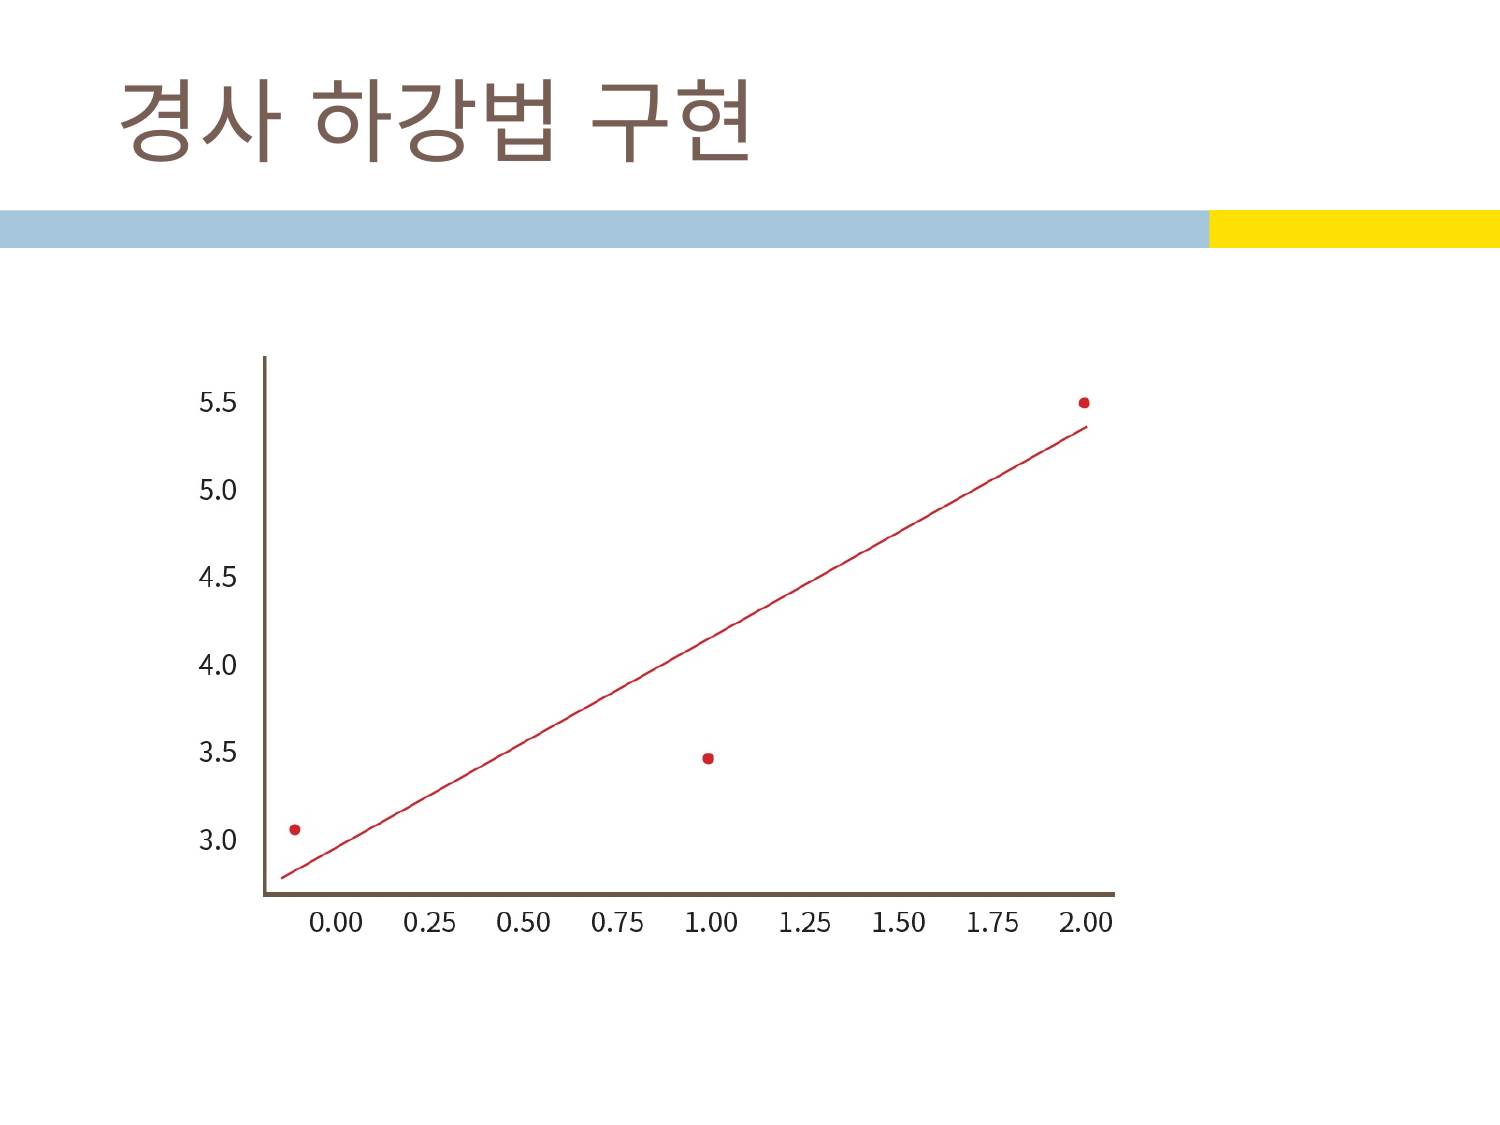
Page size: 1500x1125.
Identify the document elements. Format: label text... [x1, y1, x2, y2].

title 경사 하강법 구현 [100, 37, 1438, 200]
picture [194, 349, 1117, 942]
